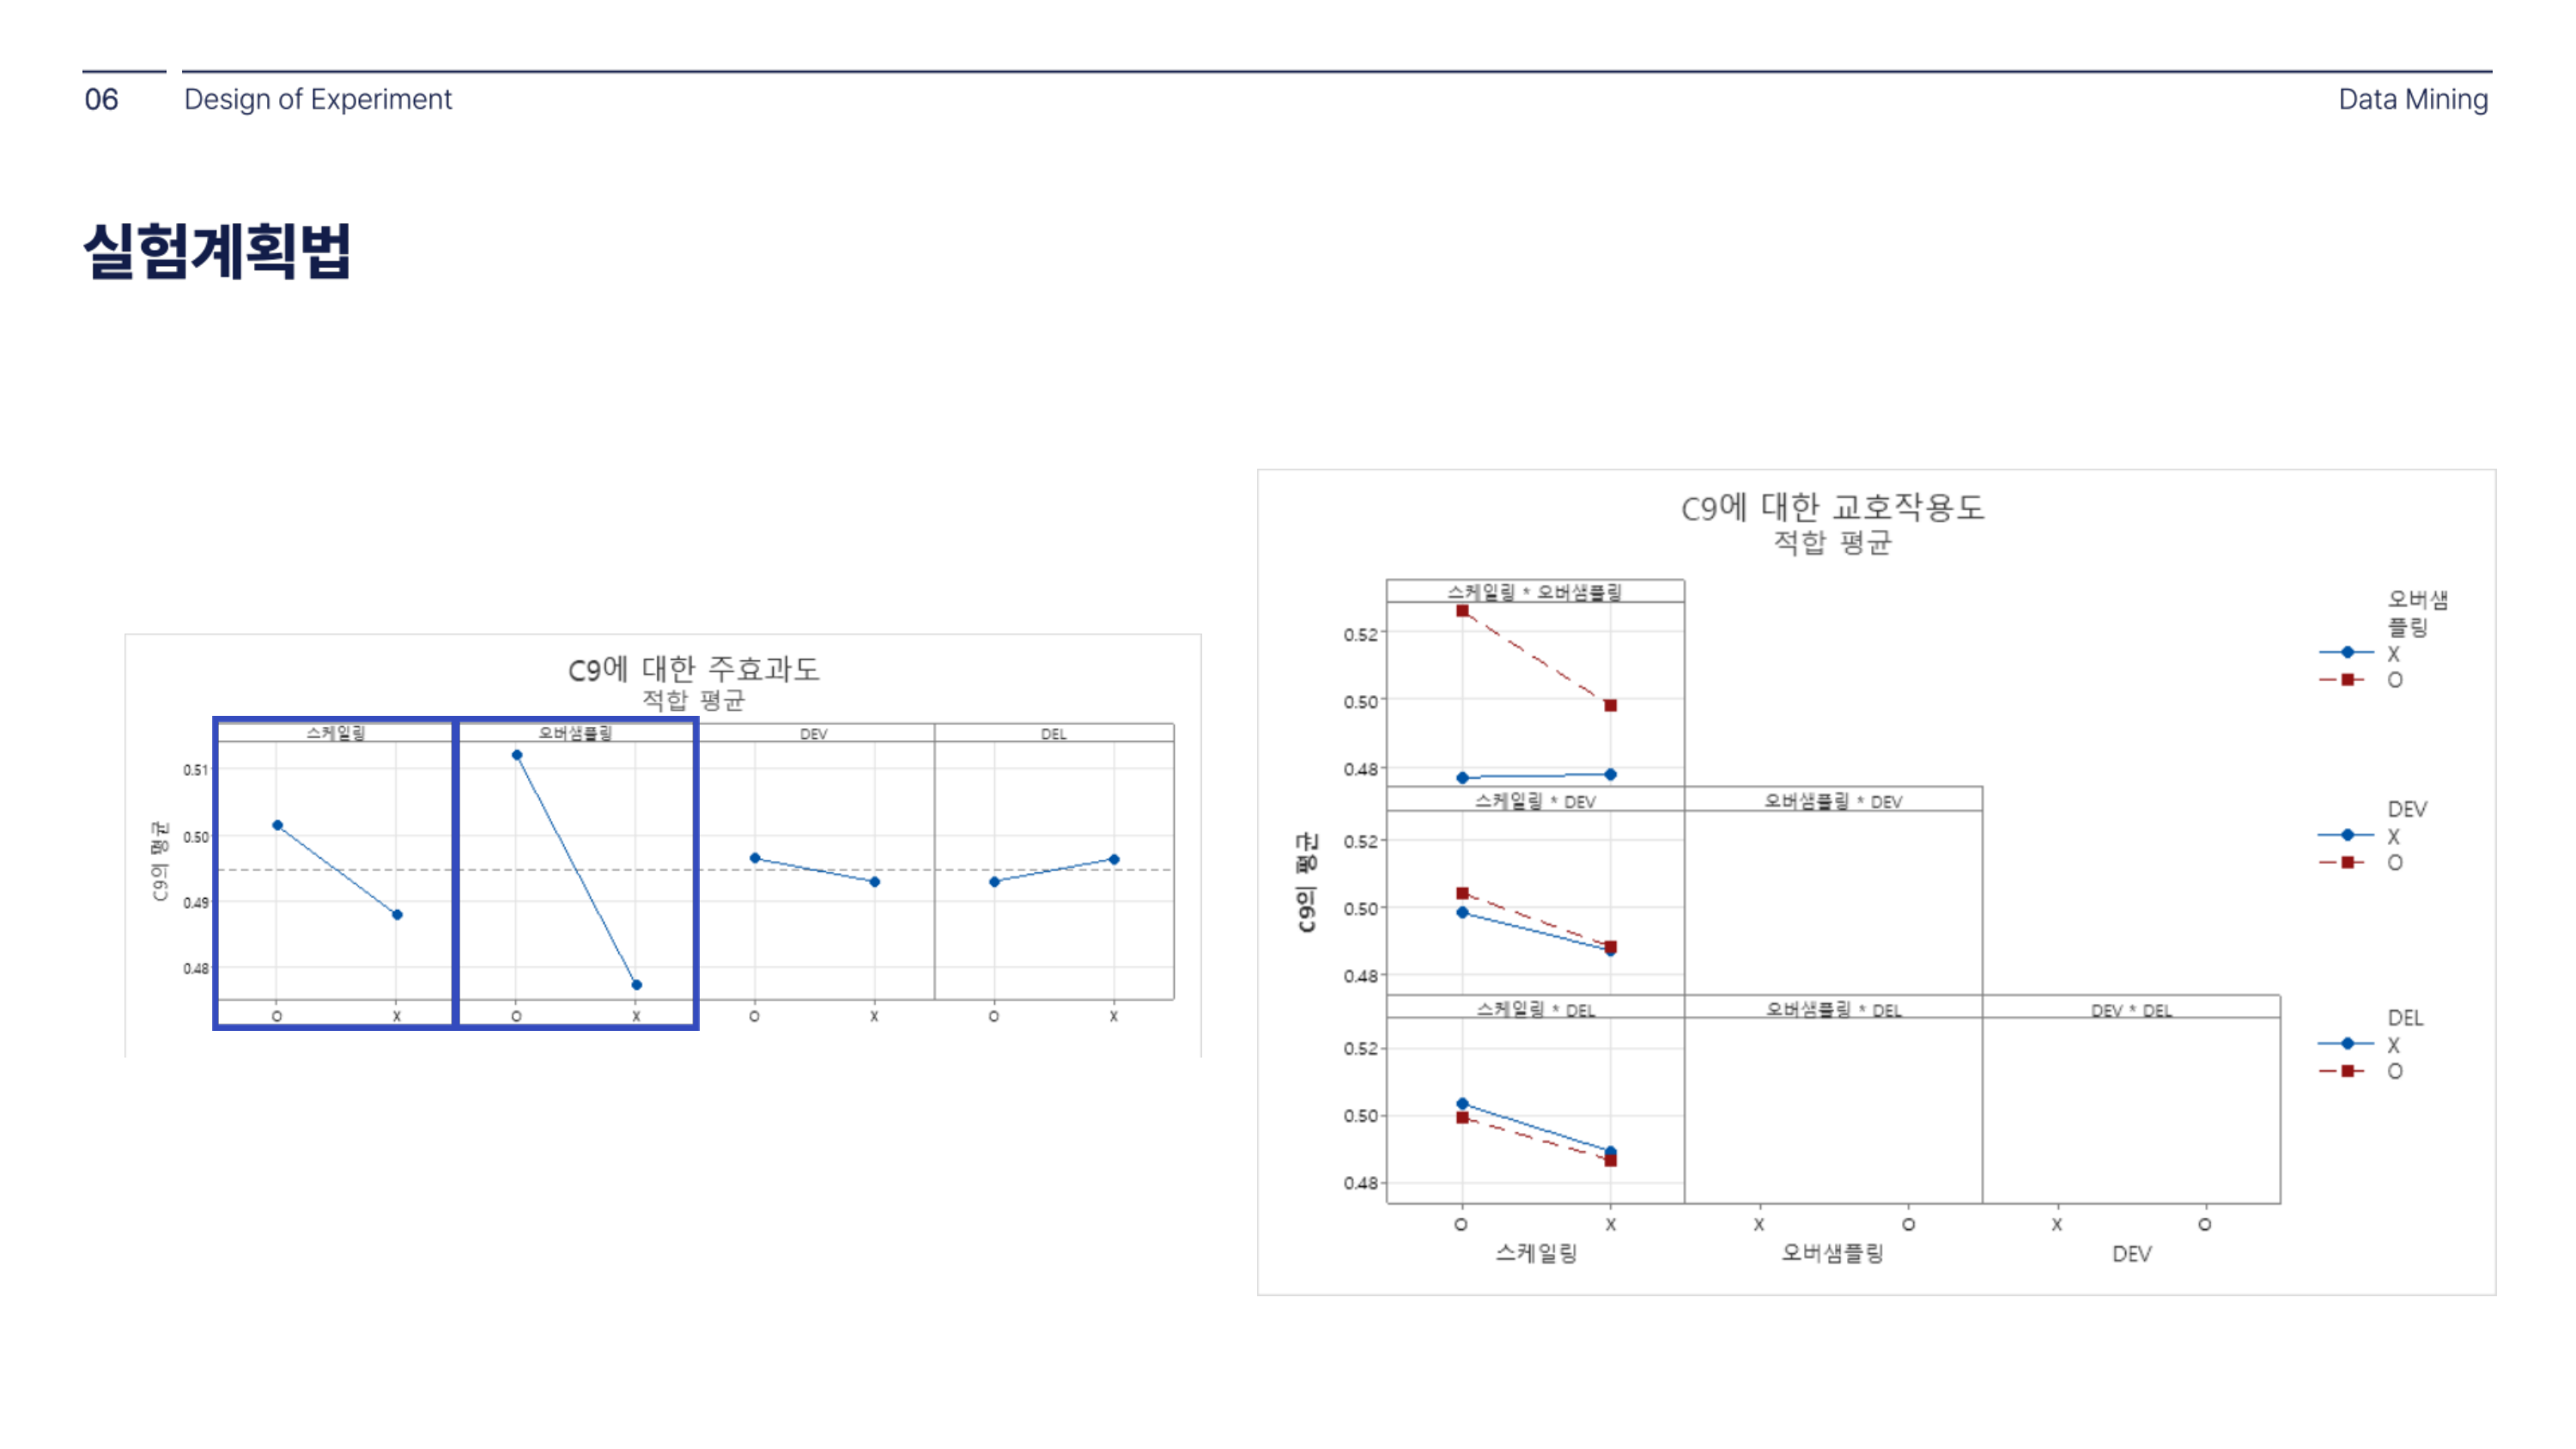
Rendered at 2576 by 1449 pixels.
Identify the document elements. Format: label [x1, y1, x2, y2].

text_box [182, 67, 2493, 76]
picture [73, 200, 377, 309]
text_box [459, 715, 700, 1031]
picture [81, 76, 131, 124]
picture [180, 76, 466, 130]
picture [2247, 76, 2501, 130]
text_box [124, 634, 1202, 1058]
text_box [212, 716, 459, 1031]
text_box [82, 67, 167, 76]
text_box [1257, 469, 2498, 1296]
